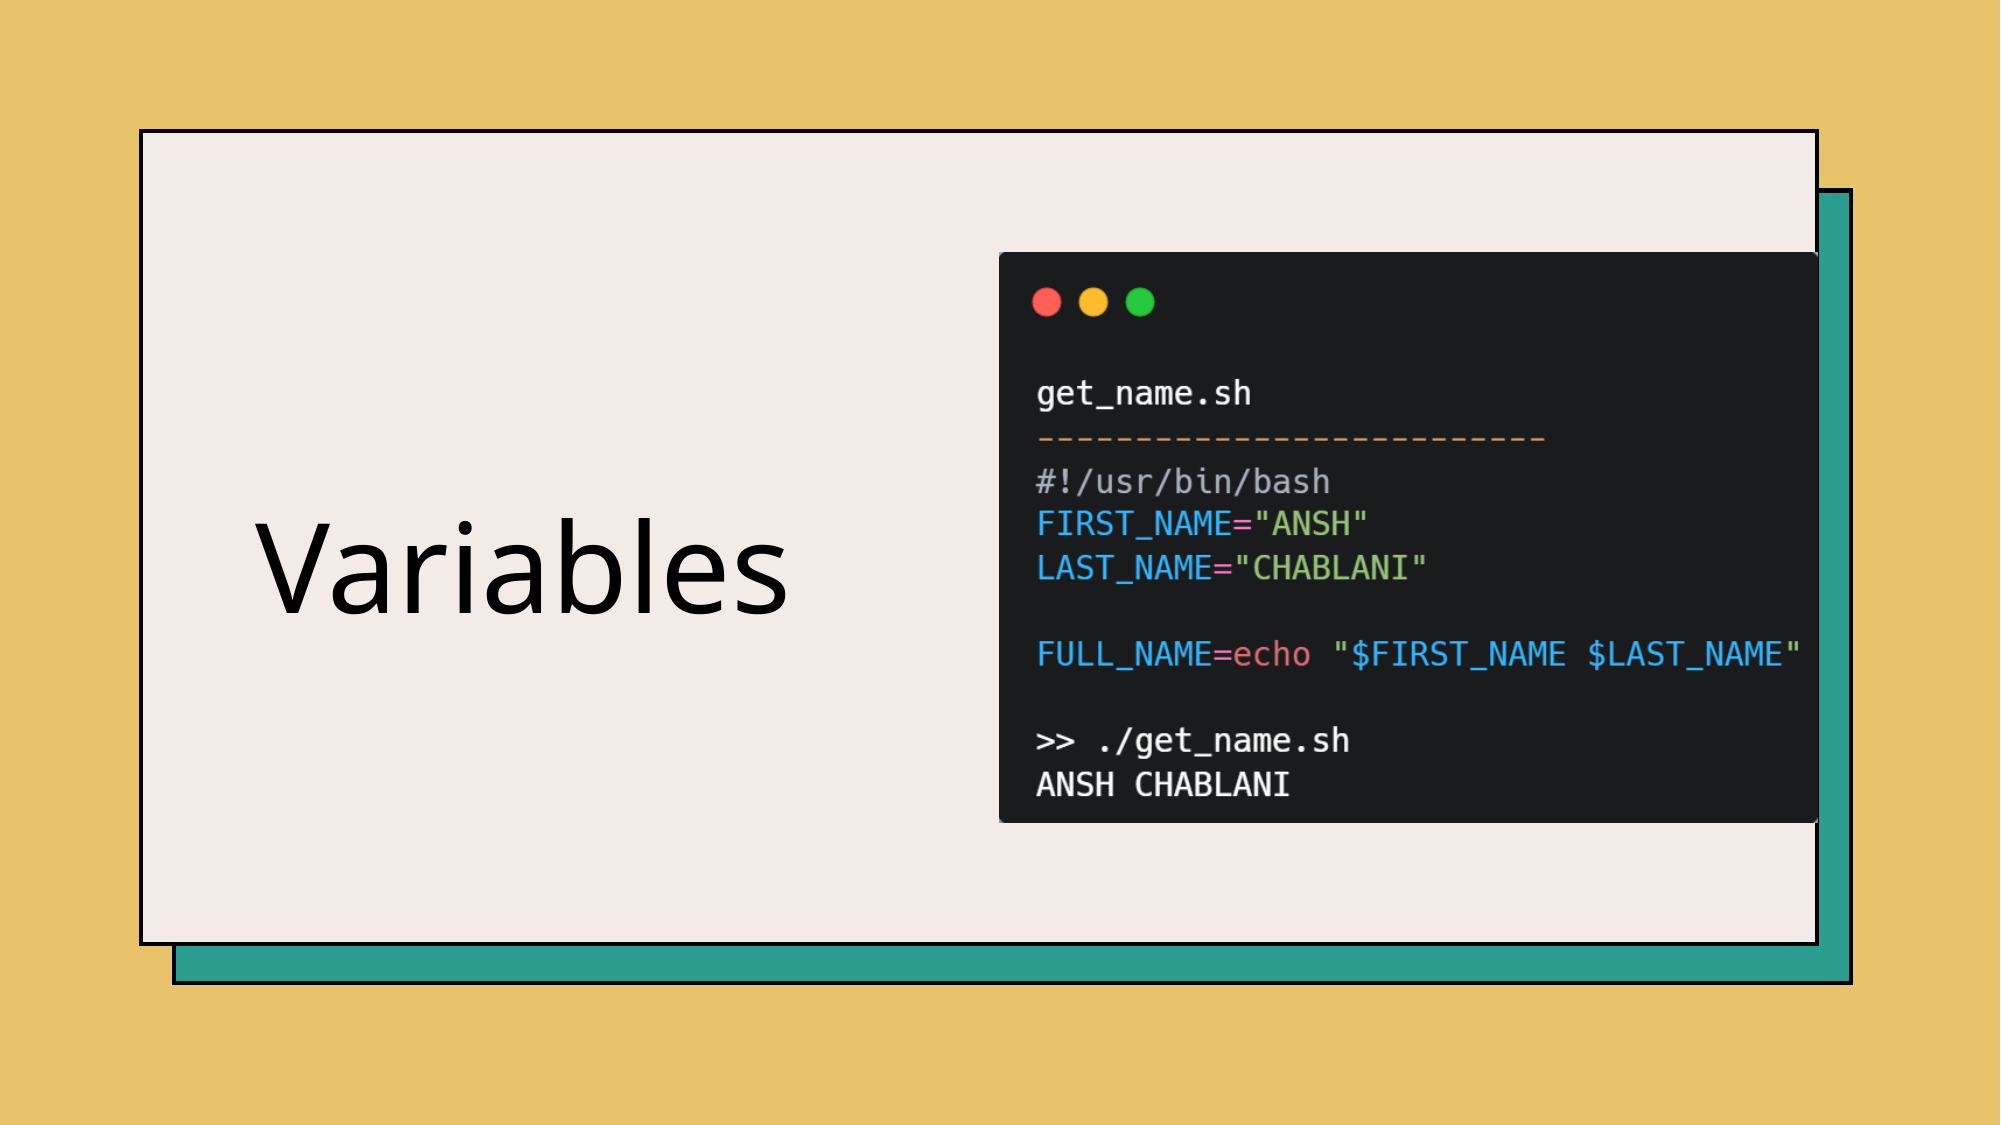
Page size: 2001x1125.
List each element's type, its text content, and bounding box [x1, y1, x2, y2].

picture [999, 133, 1818, 942]
title Variables [240, 367, 999, 648]
